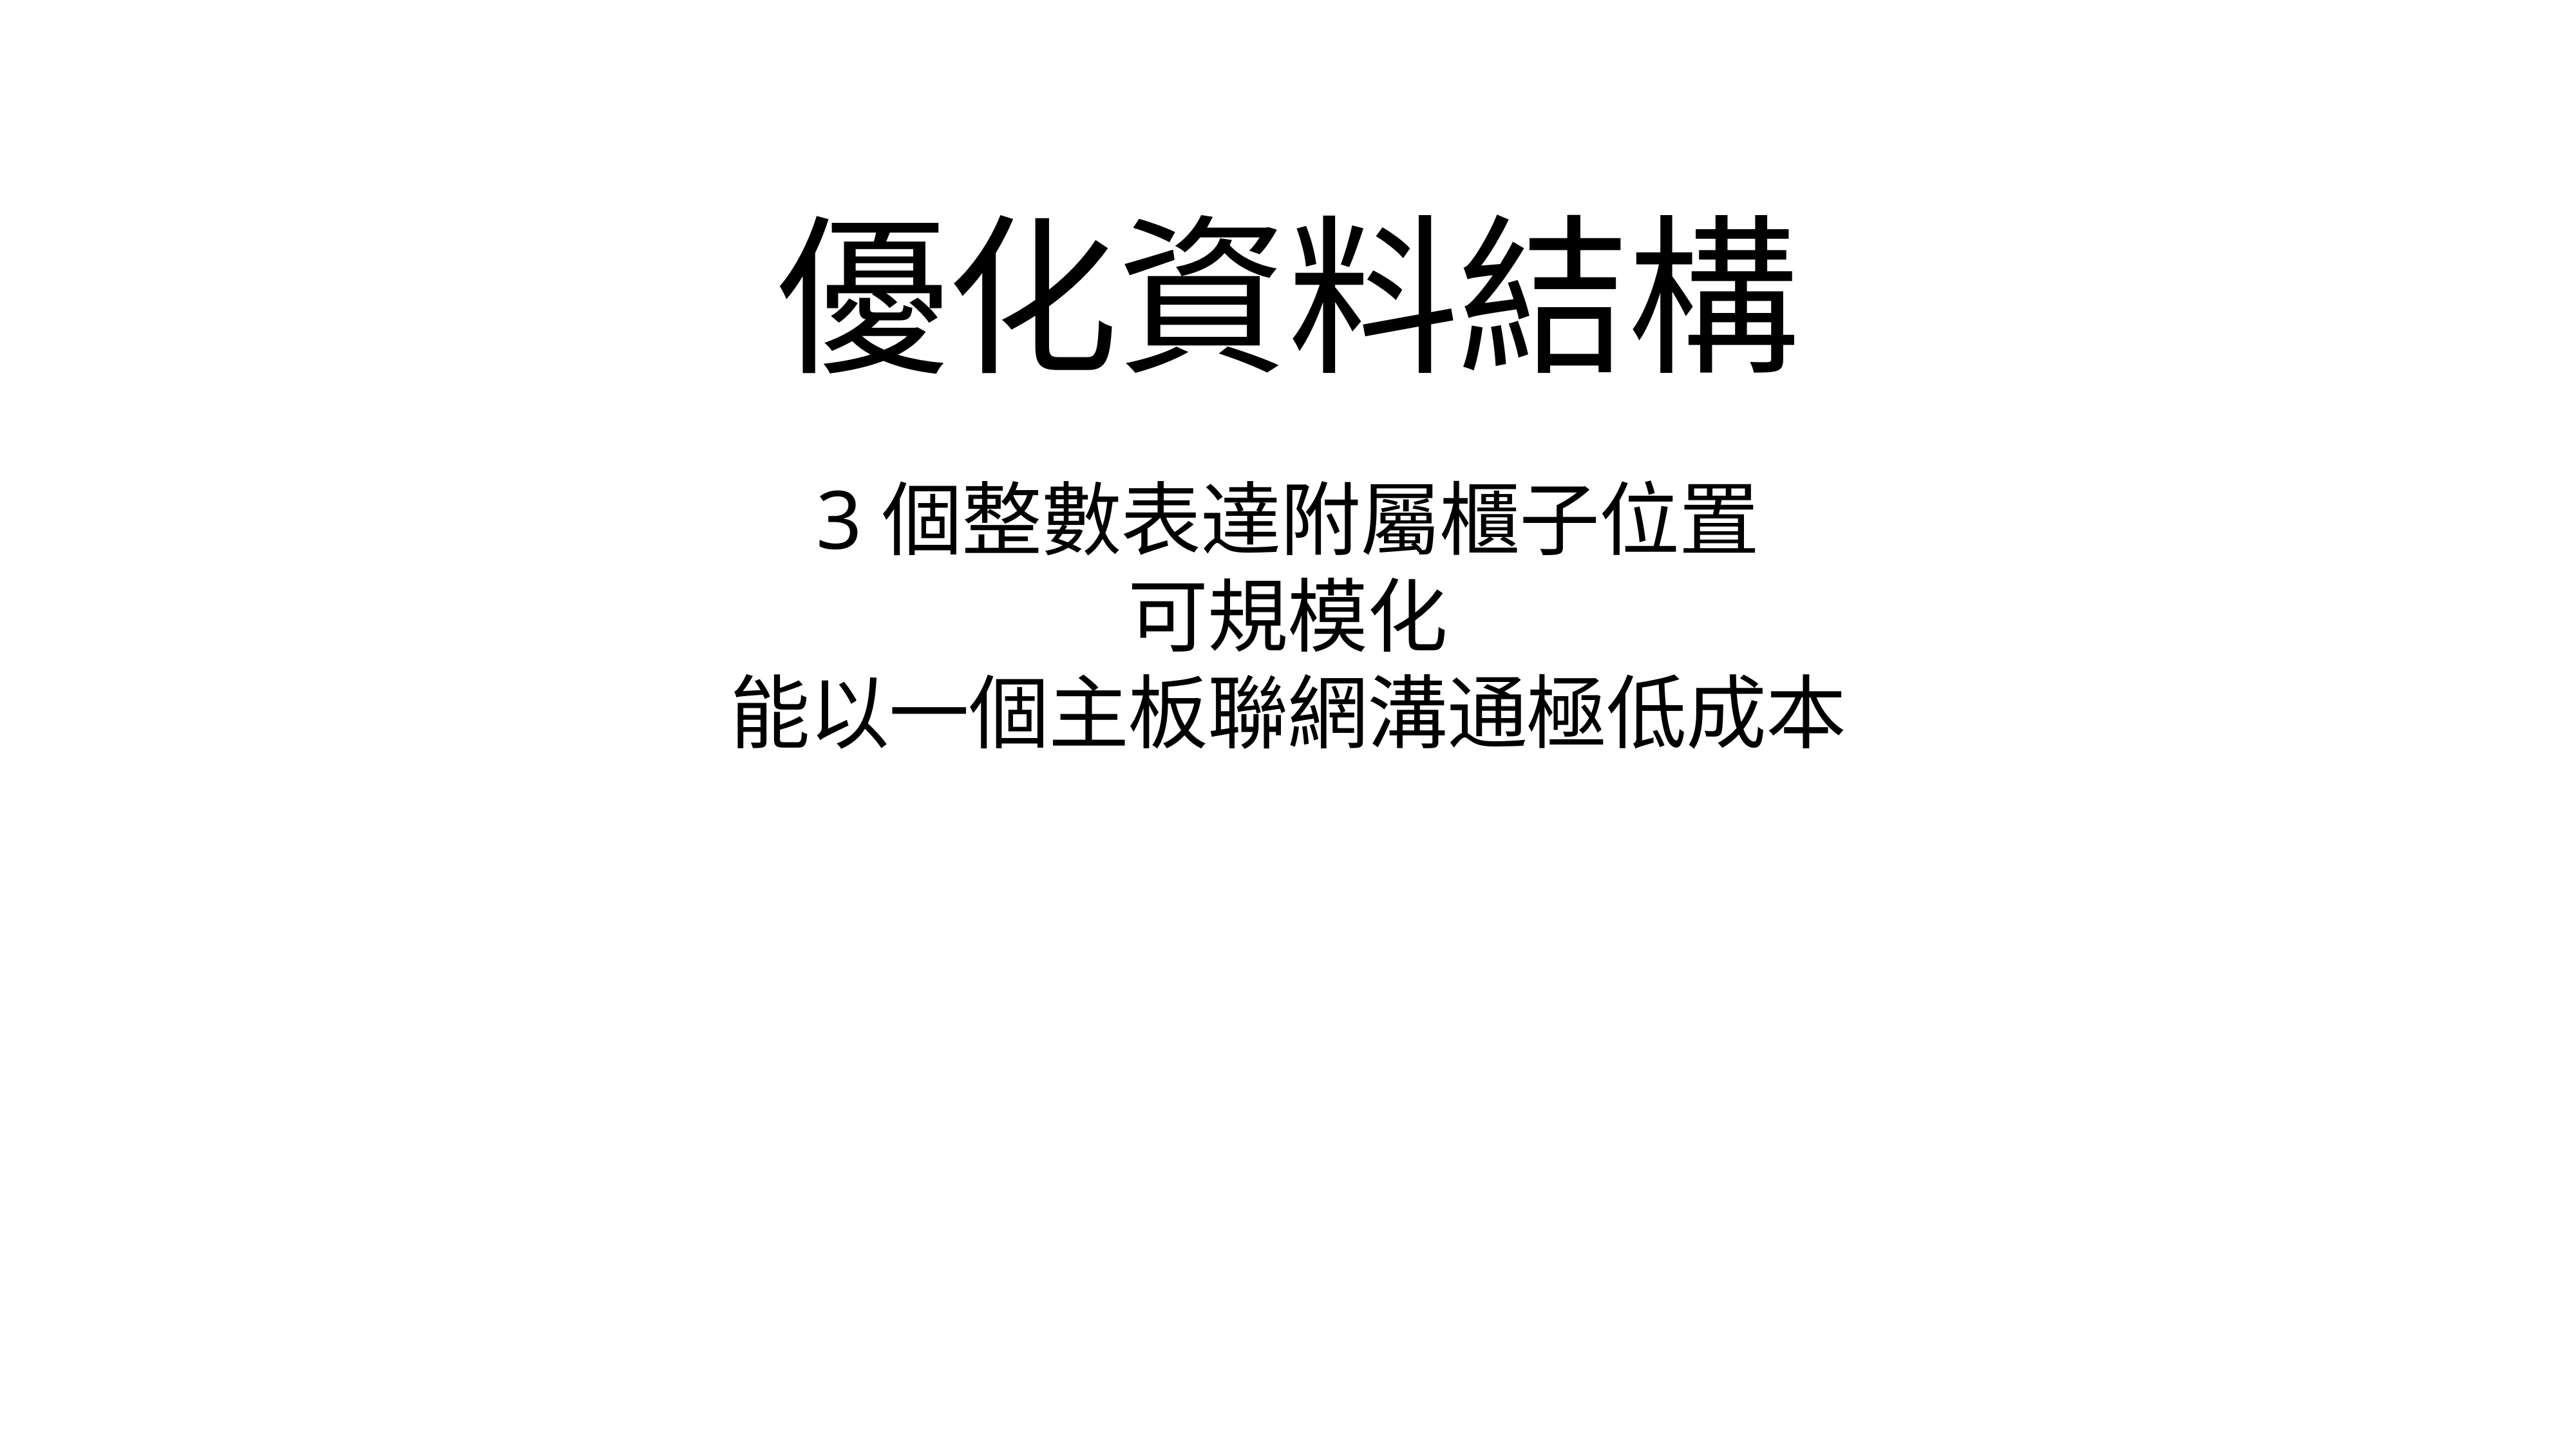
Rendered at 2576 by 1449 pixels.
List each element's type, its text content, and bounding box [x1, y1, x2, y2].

title 優化資料結構 [128, 0, 2448, 399]
subtitle 3個整數表達附屬櫃子位置 可規模化 能以一個主板聯網溝通極低成本 [128, 462, 2448, 1231]
